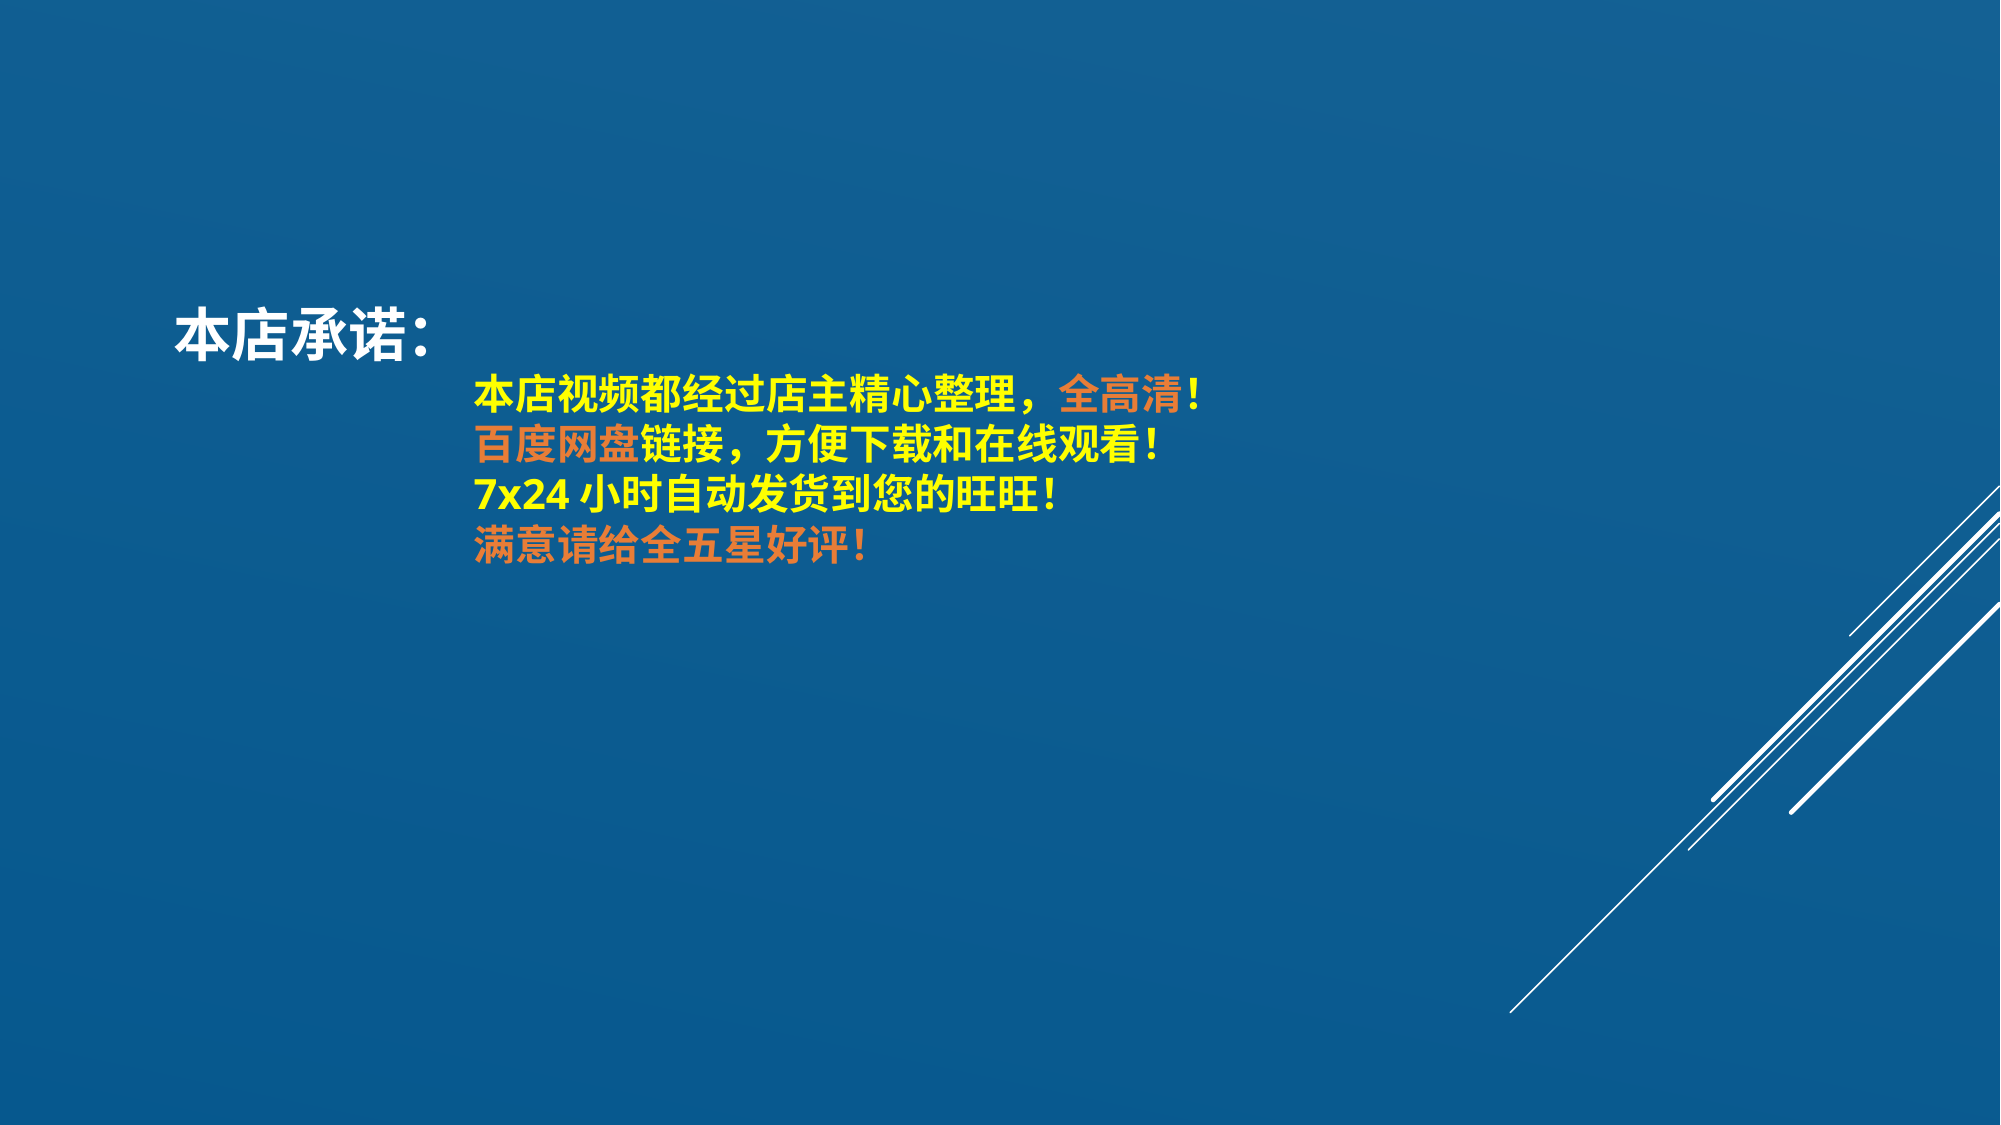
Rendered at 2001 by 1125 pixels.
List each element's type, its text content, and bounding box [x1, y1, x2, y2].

text_box 本店承诺： 本店视频都经过店主精心整理，全高清！ 百度网盘链接，方便下载和在线观看！ 7x24小时自动发货到您的旺旺！ 满意请给全五星好评！ [158, 290, 1363, 646]
